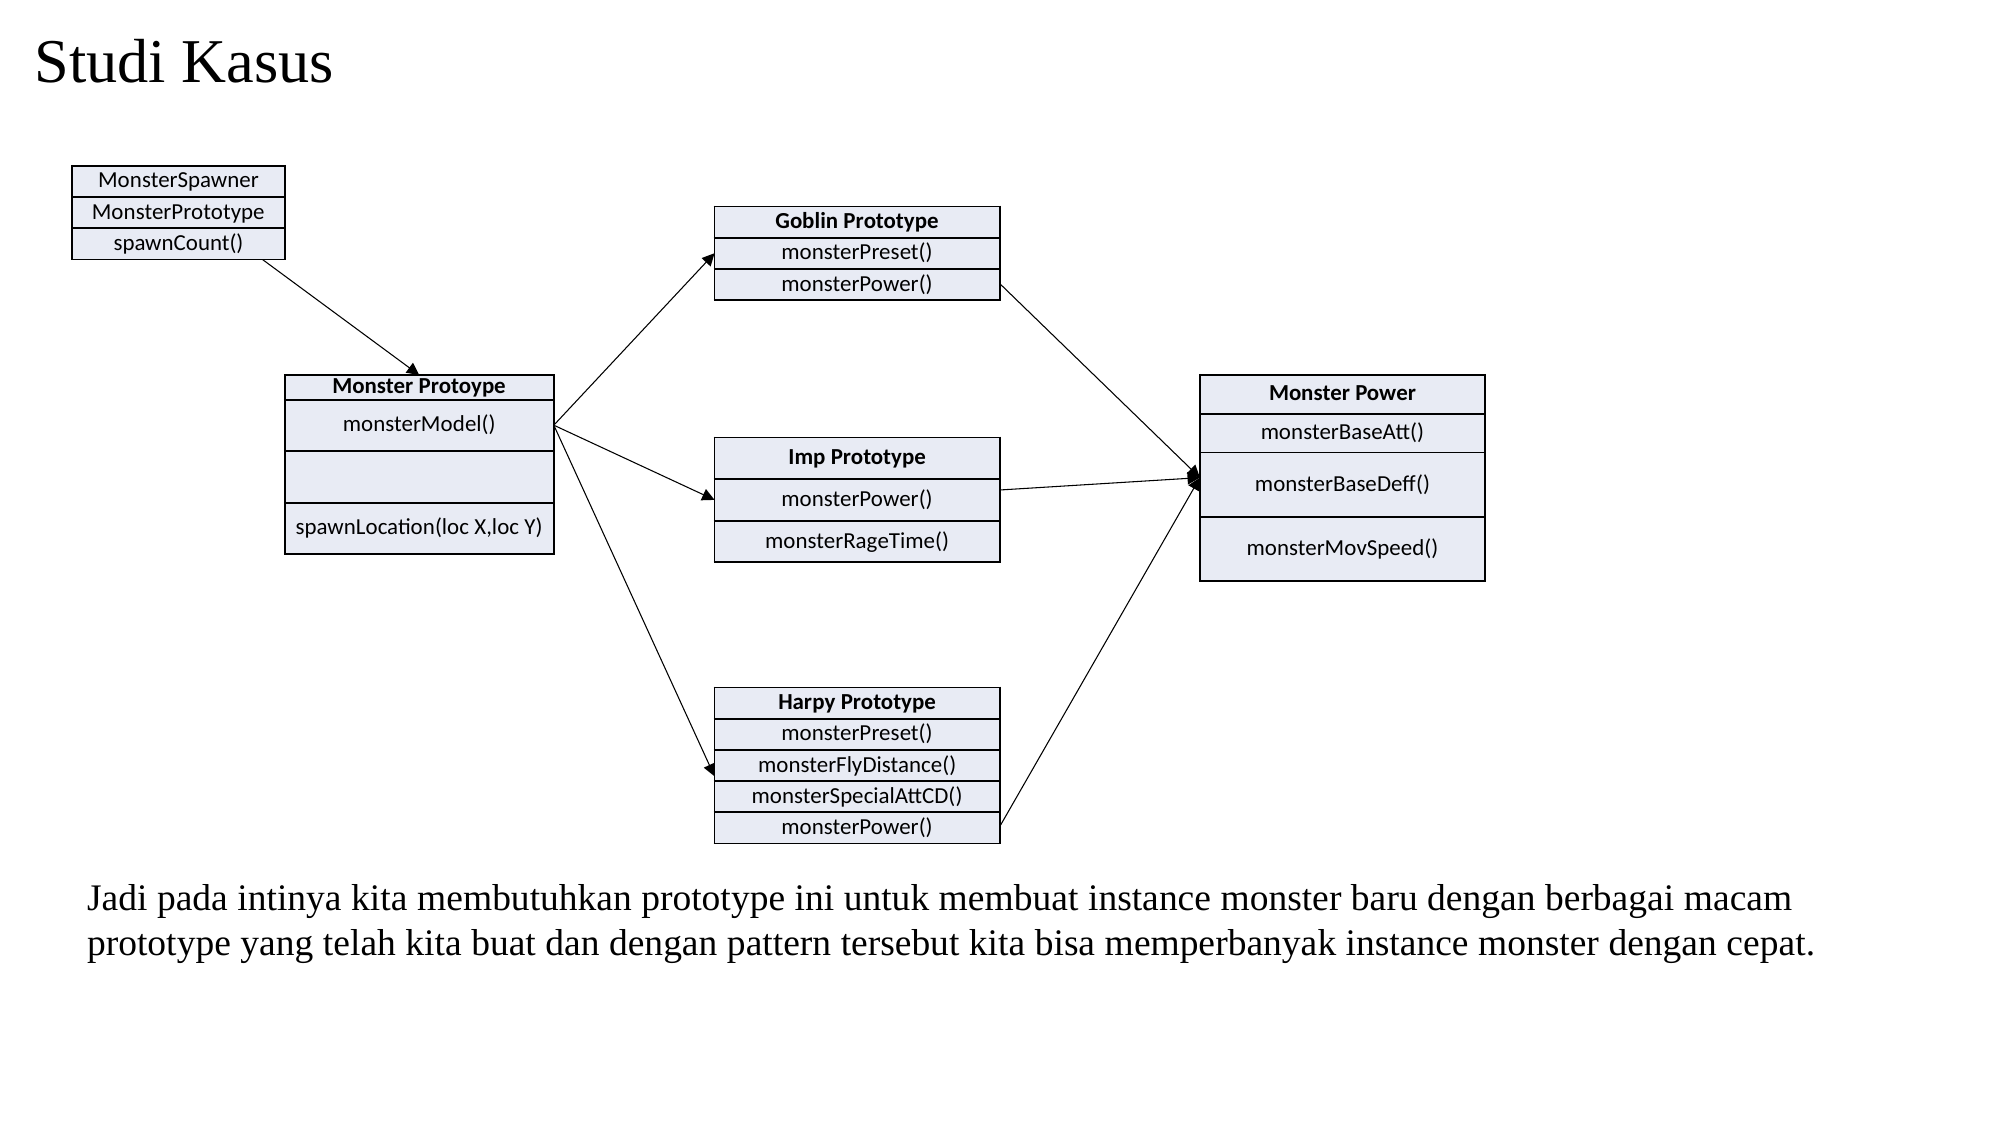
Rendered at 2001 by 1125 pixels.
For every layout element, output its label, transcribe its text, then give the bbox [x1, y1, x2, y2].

table_cell monsterMovSpeed() [1201, 518, 1484, 580]
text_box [999, 283, 1200, 477]
table_header Monster Protoype [286, 376, 553, 399]
table_header Harpy Prototype [715, 688, 999, 718]
table_header Monster Power [1201, 376, 1484, 413]
table_header MonsterSpawner [73, 167, 284, 196]
table_cell monsterBaseDeff() [1201, 453, 1484, 516]
table_cell monsterPreset() [715, 239, 999, 268]
table_cell monsterPower() [715, 813, 999, 843]
table_header Goblin Prototype [715, 207, 999, 237]
table_cell monsterBaseAtt() [1201, 415, 1484, 452]
table_cell [286, 452, 553, 502]
table_header Imp Prototype [715, 438, 999, 478]
text_box Jadi pada intinya kita membutuhkan prototype ini untuk membuat instance monster baru dengan berbagai macam prototype yang telah kita buat dan dengan pattern tersebut kita bisa memperbanyak instance monster dengan cepat. [72, 865, 1920, 971]
table_cell monsterModel() [286, 401, 553, 450]
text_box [999, 477, 1200, 827]
table_cell monsterRageTime() [715, 522, 999, 561]
table_cell monsterPower() [715, 480, 999, 520]
table_cell monsterFlyDistance() [715, 751, 999, 780]
table_cell spawnCount() [73, 229, 284, 259]
table_cell monsterSpecialAttCD() [715, 782, 999, 811]
table_cell monsterPreset() [715, 720, 999, 749]
title Studi Kasus [19, 20, 506, 104]
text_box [553, 253, 715, 425]
table_cell monsterPower() [715, 270, 999, 299]
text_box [553, 425, 715, 777]
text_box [262, 259, 420, 375]
table_cell MonsterPrototype [73, 198, 284, 227]
table_cell spawnLocation(loc X,loc Y) [286, 504, 553, 553]
